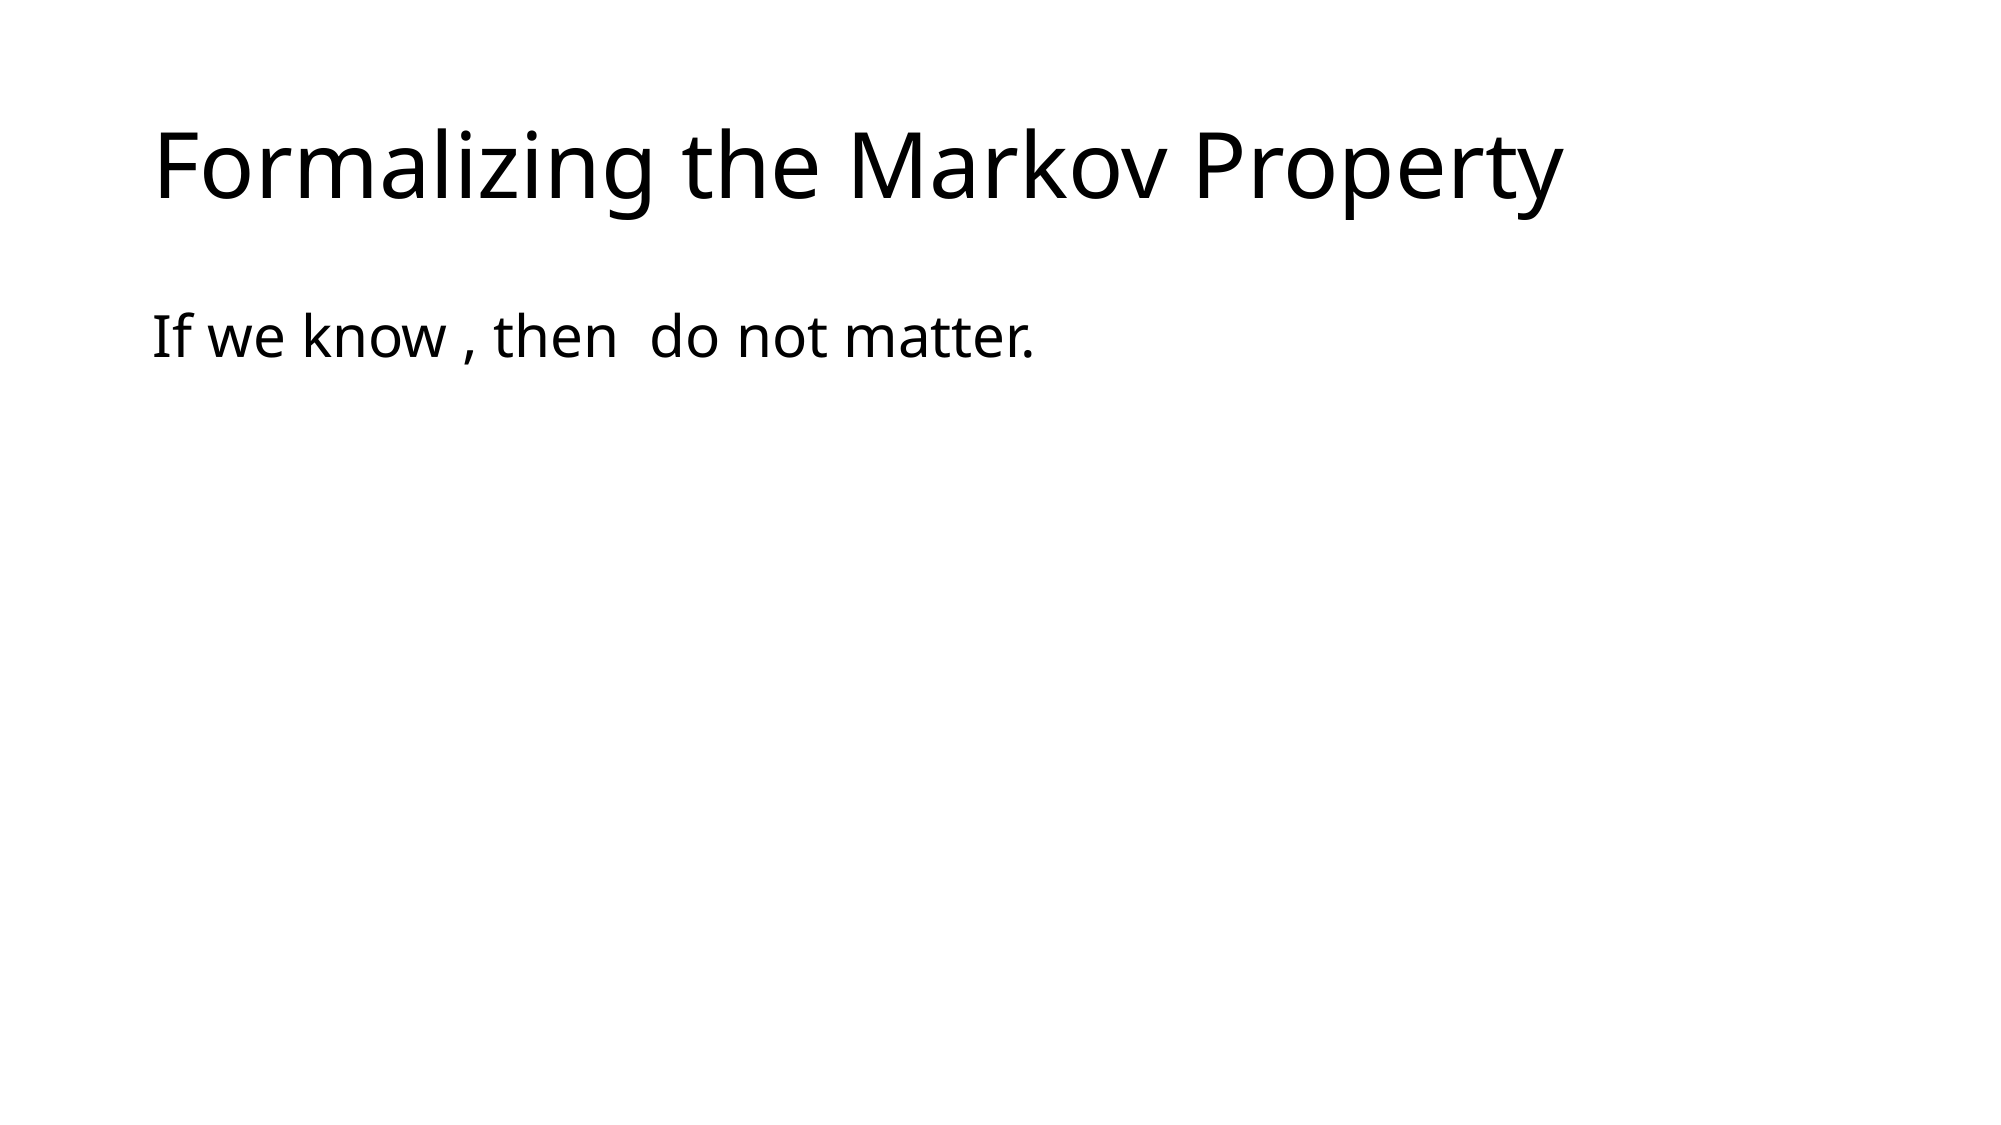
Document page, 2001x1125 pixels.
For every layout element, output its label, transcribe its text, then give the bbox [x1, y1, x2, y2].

title Formalizing the Markov Property [137, 59, 1863, 278]
